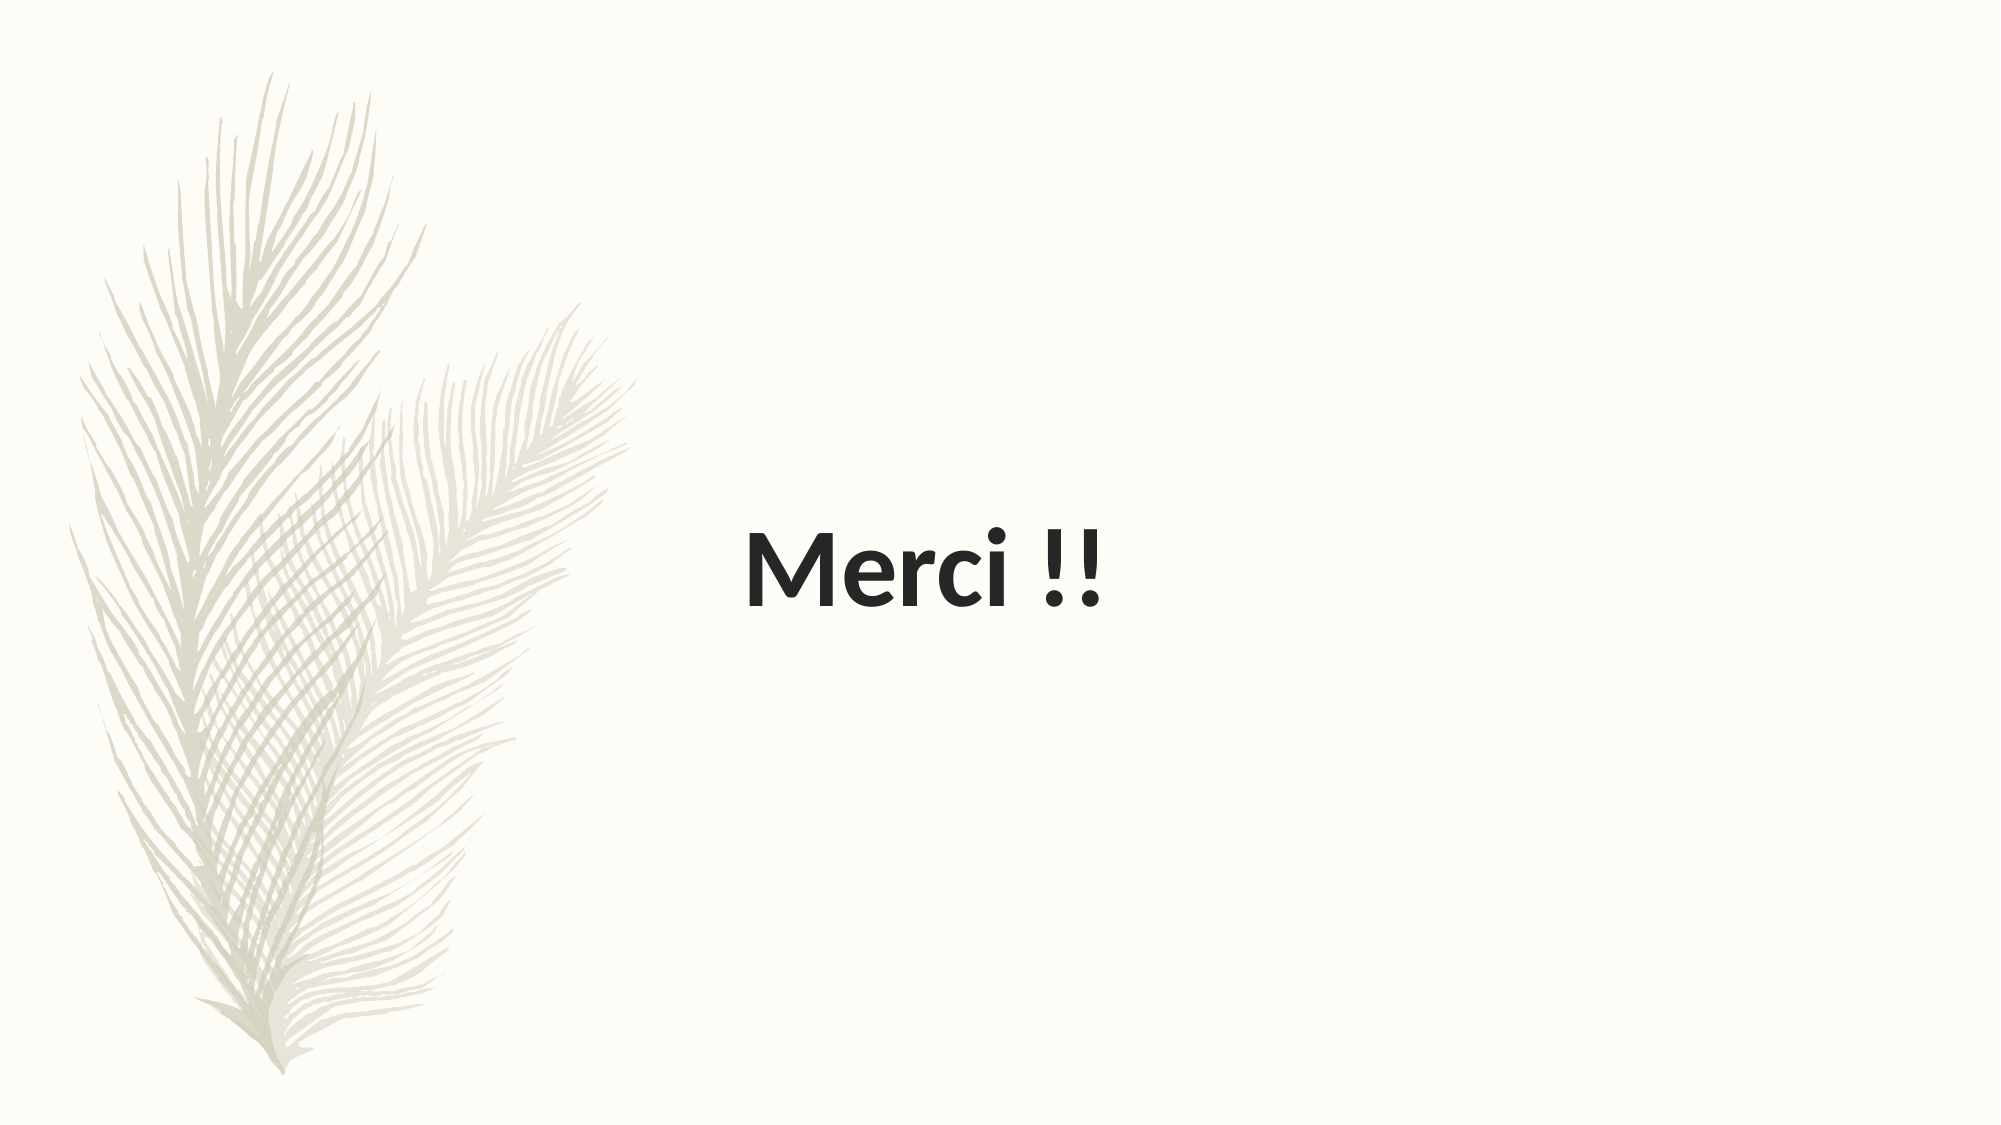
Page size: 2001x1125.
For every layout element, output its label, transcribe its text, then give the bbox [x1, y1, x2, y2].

text_box Merci !! [426, 486, 1426, 637]
